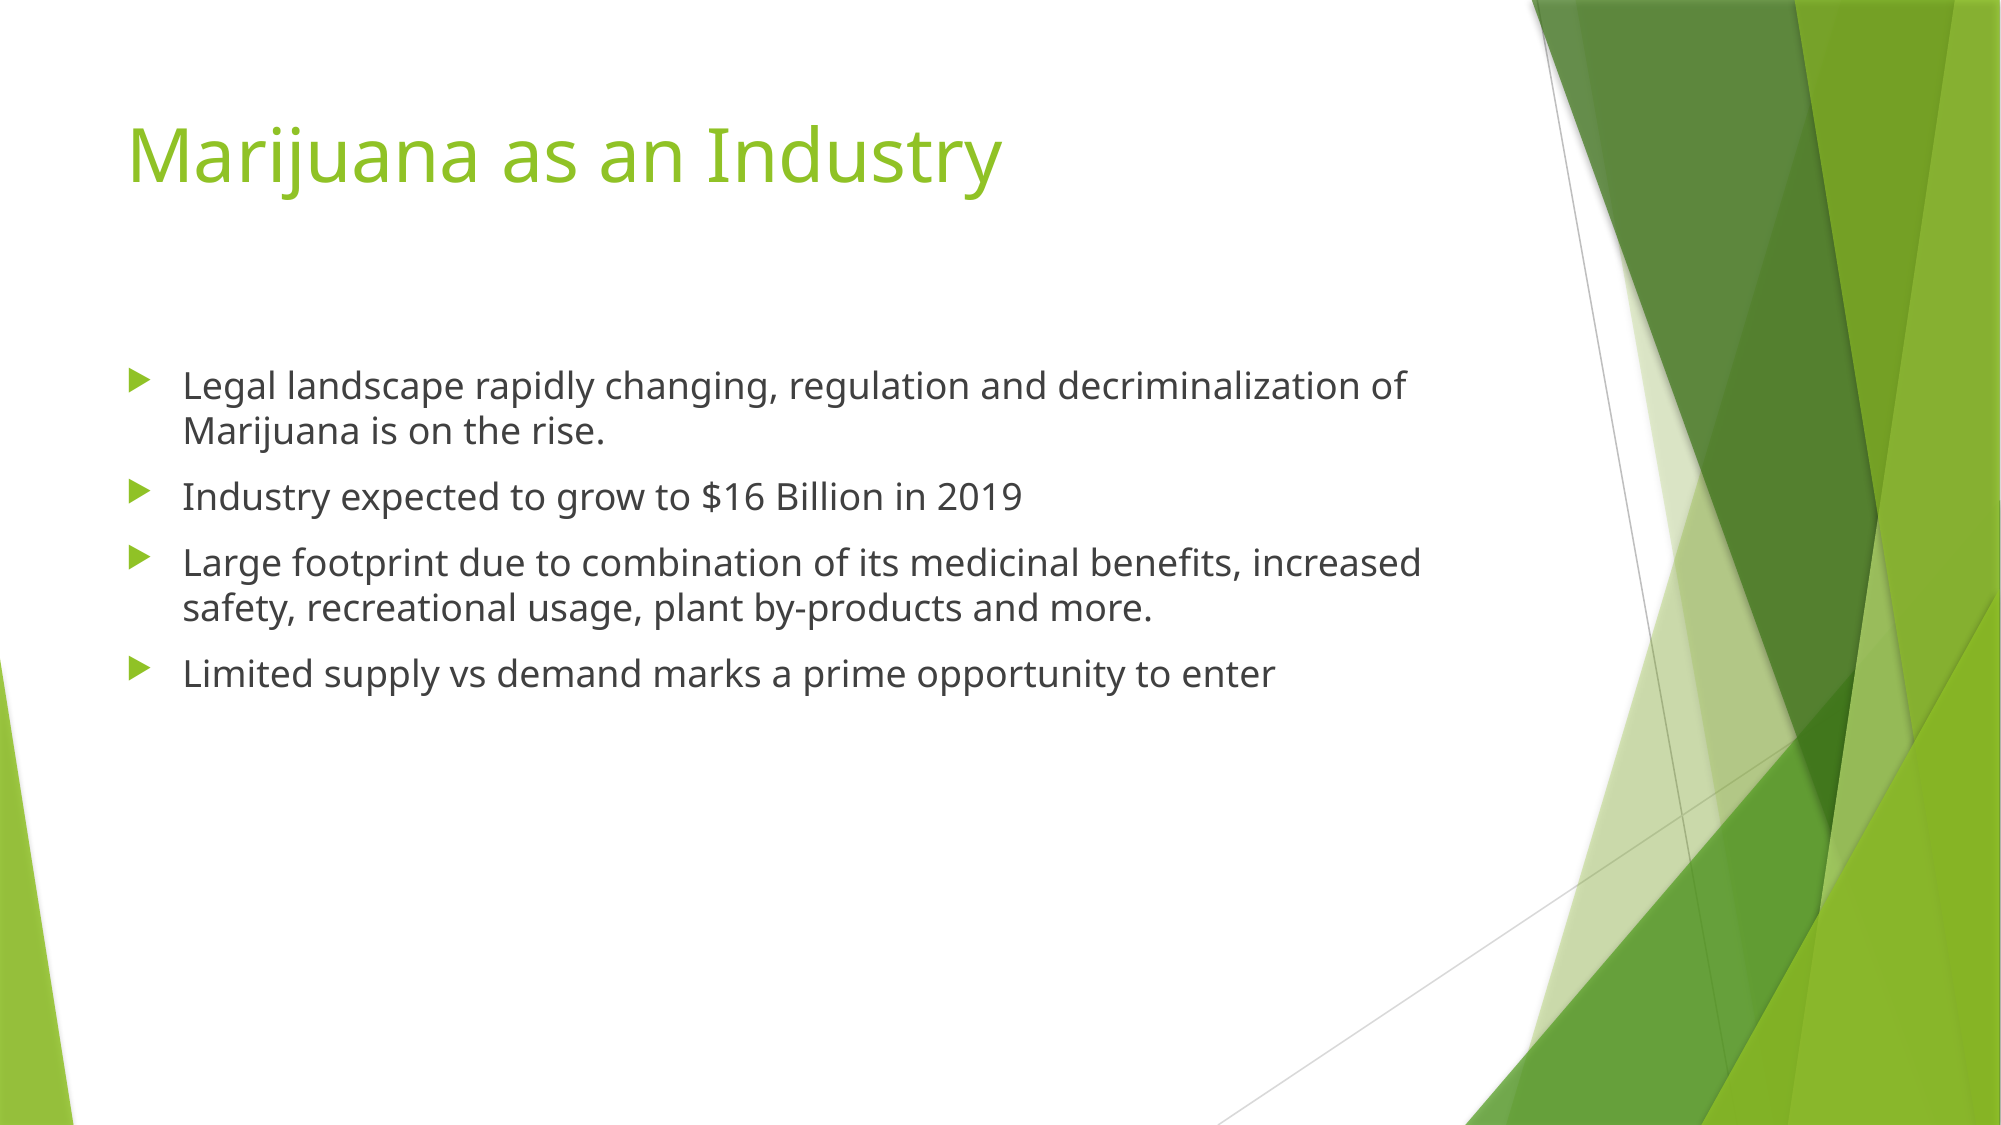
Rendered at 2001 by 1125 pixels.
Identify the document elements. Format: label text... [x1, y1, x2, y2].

title Marijuana as an Industry [111, 99, 1522, 317]
list Legal landscape rapidly changing, regulation and decriminalization of Marijuana is on the rise. Industry expected to grow to $16 Billion in 2019 Large footprint due to combination of its medicinal benefits, increased safety, recreational usage, plant by-products and more. Limited supply vs demand marks a prime opportunity to enter [111, 354, 1522, 992]
